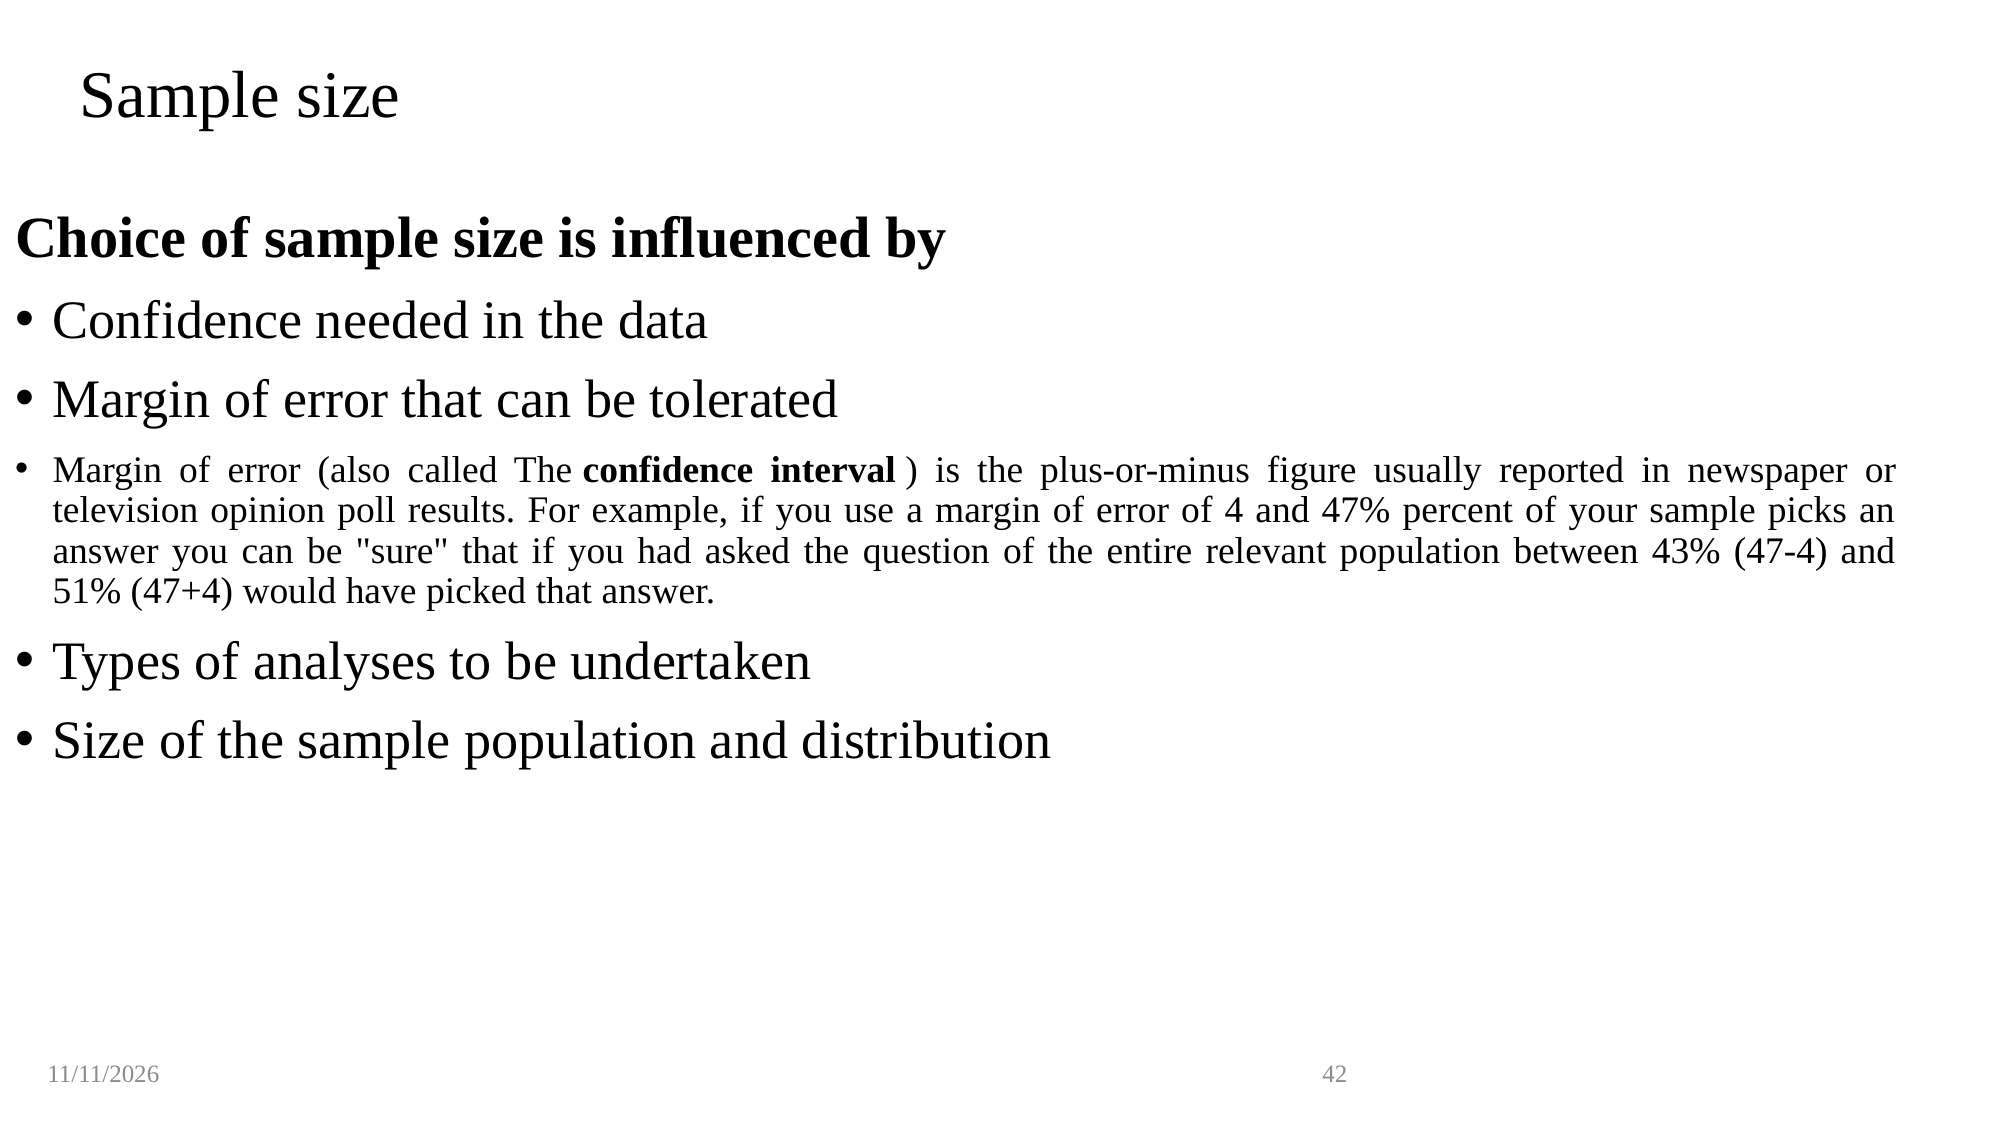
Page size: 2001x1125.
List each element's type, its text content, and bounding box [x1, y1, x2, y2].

title Sample size [64, 52, 1978, 140]
list Choice of sample size is influenced by Confidence needed in the data Margin of error that can be tolerated Margin of error (also called The confidence interval ) is the plus-or-minus figure usually reported in newspaper or television opinion poll results. For example, if you use a margin of error of 4 and 47% percent of your sample picks an answer you can be "sure" that if you had asked the question of the entire relevant population between 43% (47-4) and 51% (47+4) would have picked that answer. Types of analyses to be undertaken Size of the sample population and distribution [0, 200, 1913, 988]
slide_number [32, 1042, 708, 1103]
slide_number 42 [1307, 1042, 1983, 1103]
